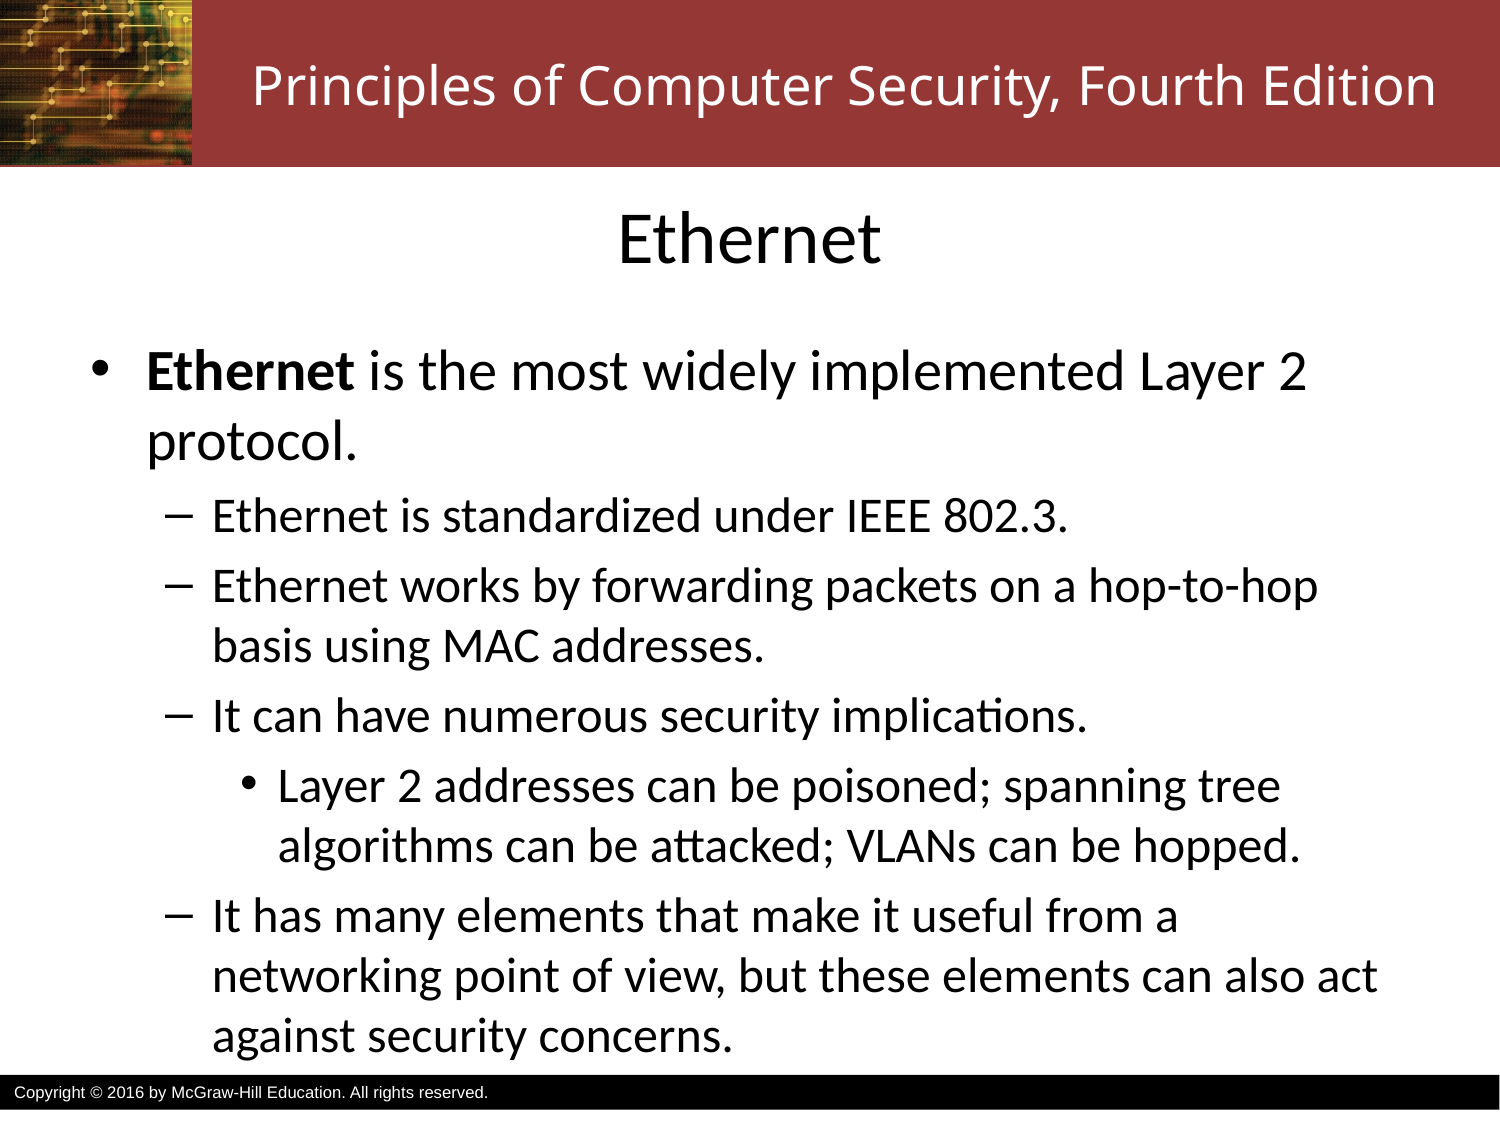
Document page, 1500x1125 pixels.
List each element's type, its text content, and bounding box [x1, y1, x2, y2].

list Ethernet is the most widely implemented Layer 2 protocol. Ethernet is standardized under IEEE 802.3. Ethernet works by forwarding packets on a hop-to-hop basis using MAC addresses. It can have numerous security implications. Layer 2 addresses can be poisoned; spanning tree algorithms can be attacked; VLANs can be hopped. It has many elements that make it useful from a networking point of view, but these elements can also act against security concerns. [75, 324, 1425, 1088]
picture [0, 0, 192, 165]
title Ethernet [75, 181, 1425, 324]
